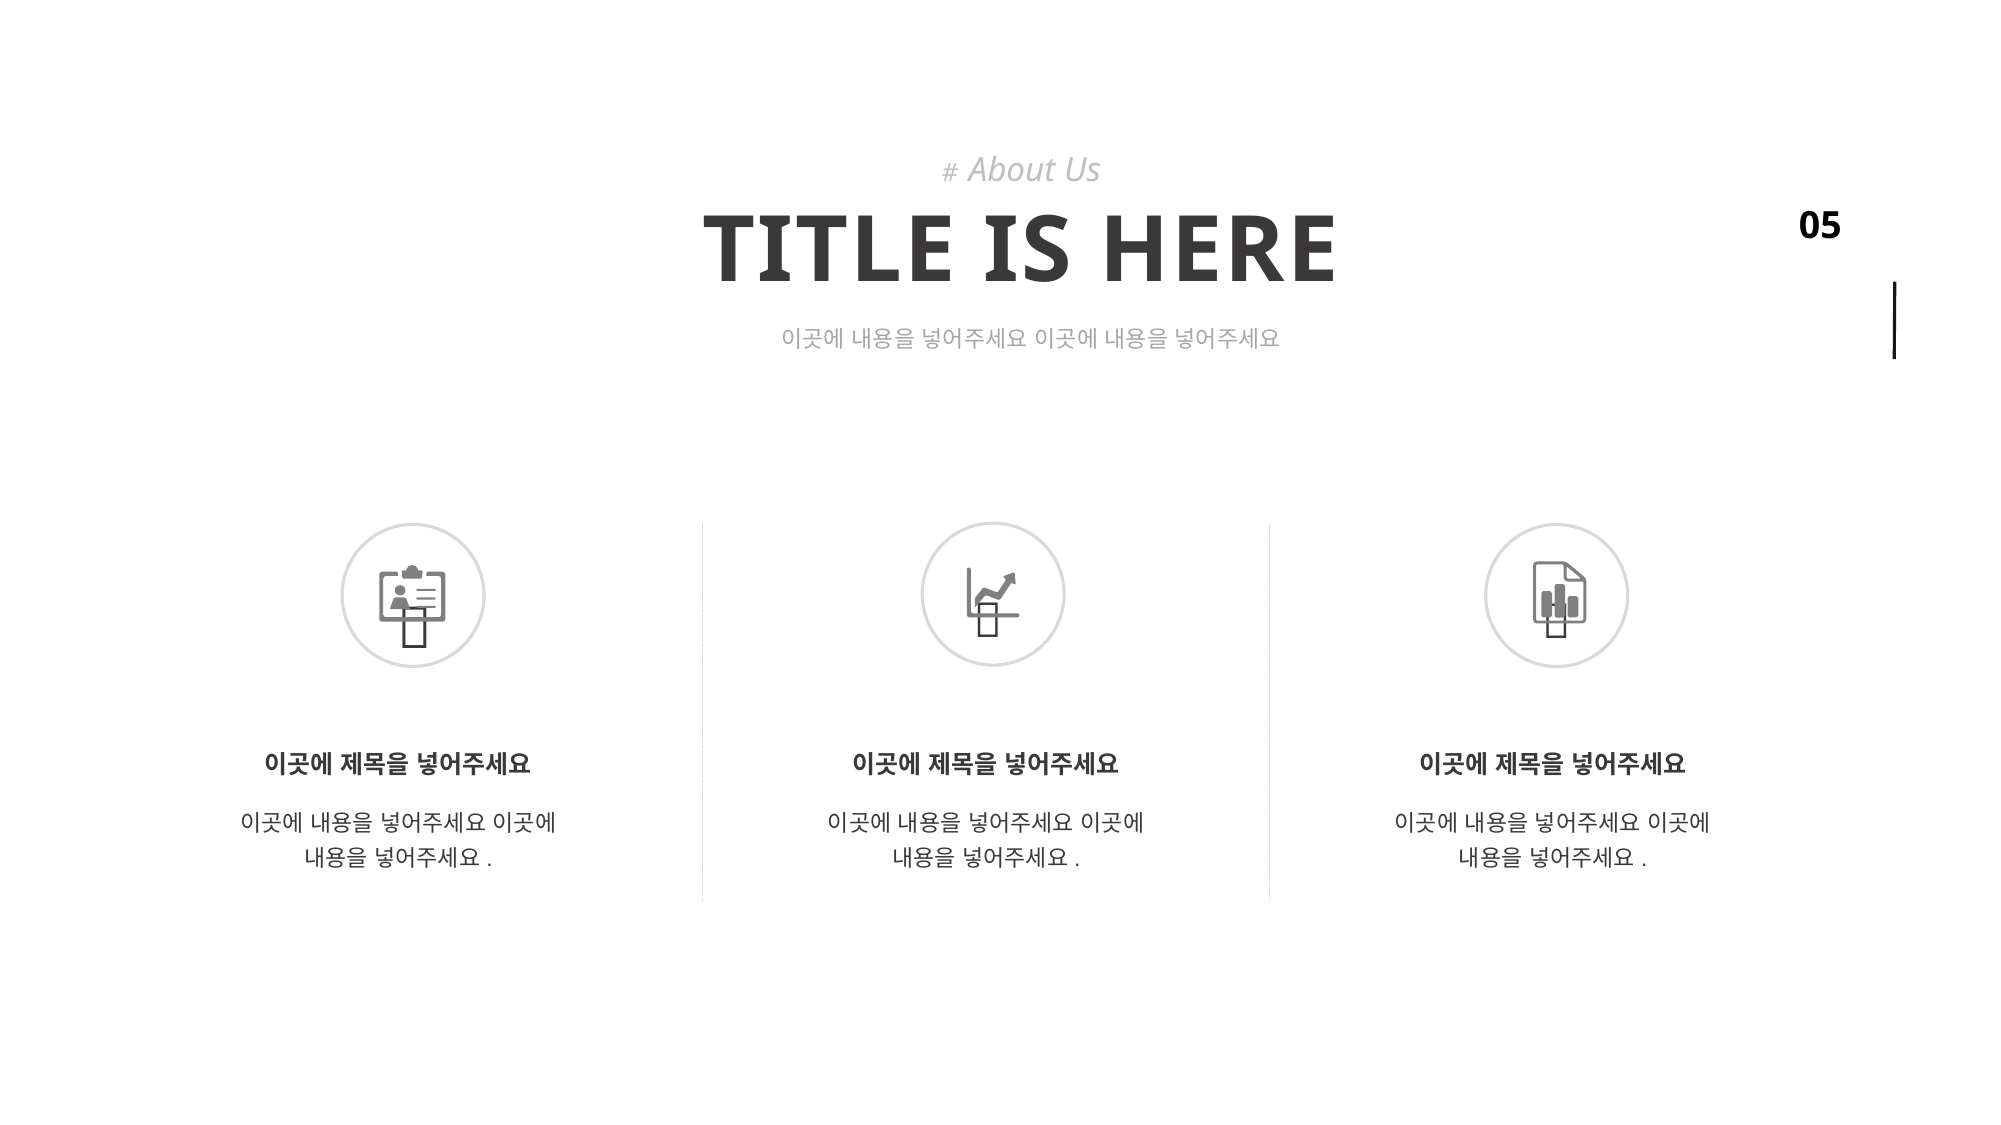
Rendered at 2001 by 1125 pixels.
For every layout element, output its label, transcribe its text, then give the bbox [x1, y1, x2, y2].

text_box 이곳에 내용을 넣어주세요 이곳에 내용을 넣어주세요. [740, 813, 1232, 901]
text_box 이곳에 내용을 넣어주세요 이곳에 내용을 넣어주세요. [152, 813, 645, 901]
text_box 이곳에 제목을 넣어주세요 [1307, 733, 1799, 796]
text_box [966, 567, 1020, 618]
text_box 이곳에 내용을 넣어주세요 이곳에 내용을 넣어주세요 [599, 307, 1464, 360]
text_box # About Us [696, 144, 1346, 207]
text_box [1480, 524, 1628, 667]
text_box 이곳에 제목을 넣어주세요 [740, 733, 1232, 796]
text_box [342, 524, 485, 668]
text_box 이곳에 제목을 넣어주세요 [152, 733, 645, 796]
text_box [379, 564, 446, 622]
text_box TITLE IS HERE [370, 195, 1672, 329]
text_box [1533, 561, 1587, 624]
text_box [922, 523, 1065, 666]
text_box 이곳에 내용을 넣어주세요 이곳에 내용을 넣어주세요. [1307, 813, 1799, 901]
